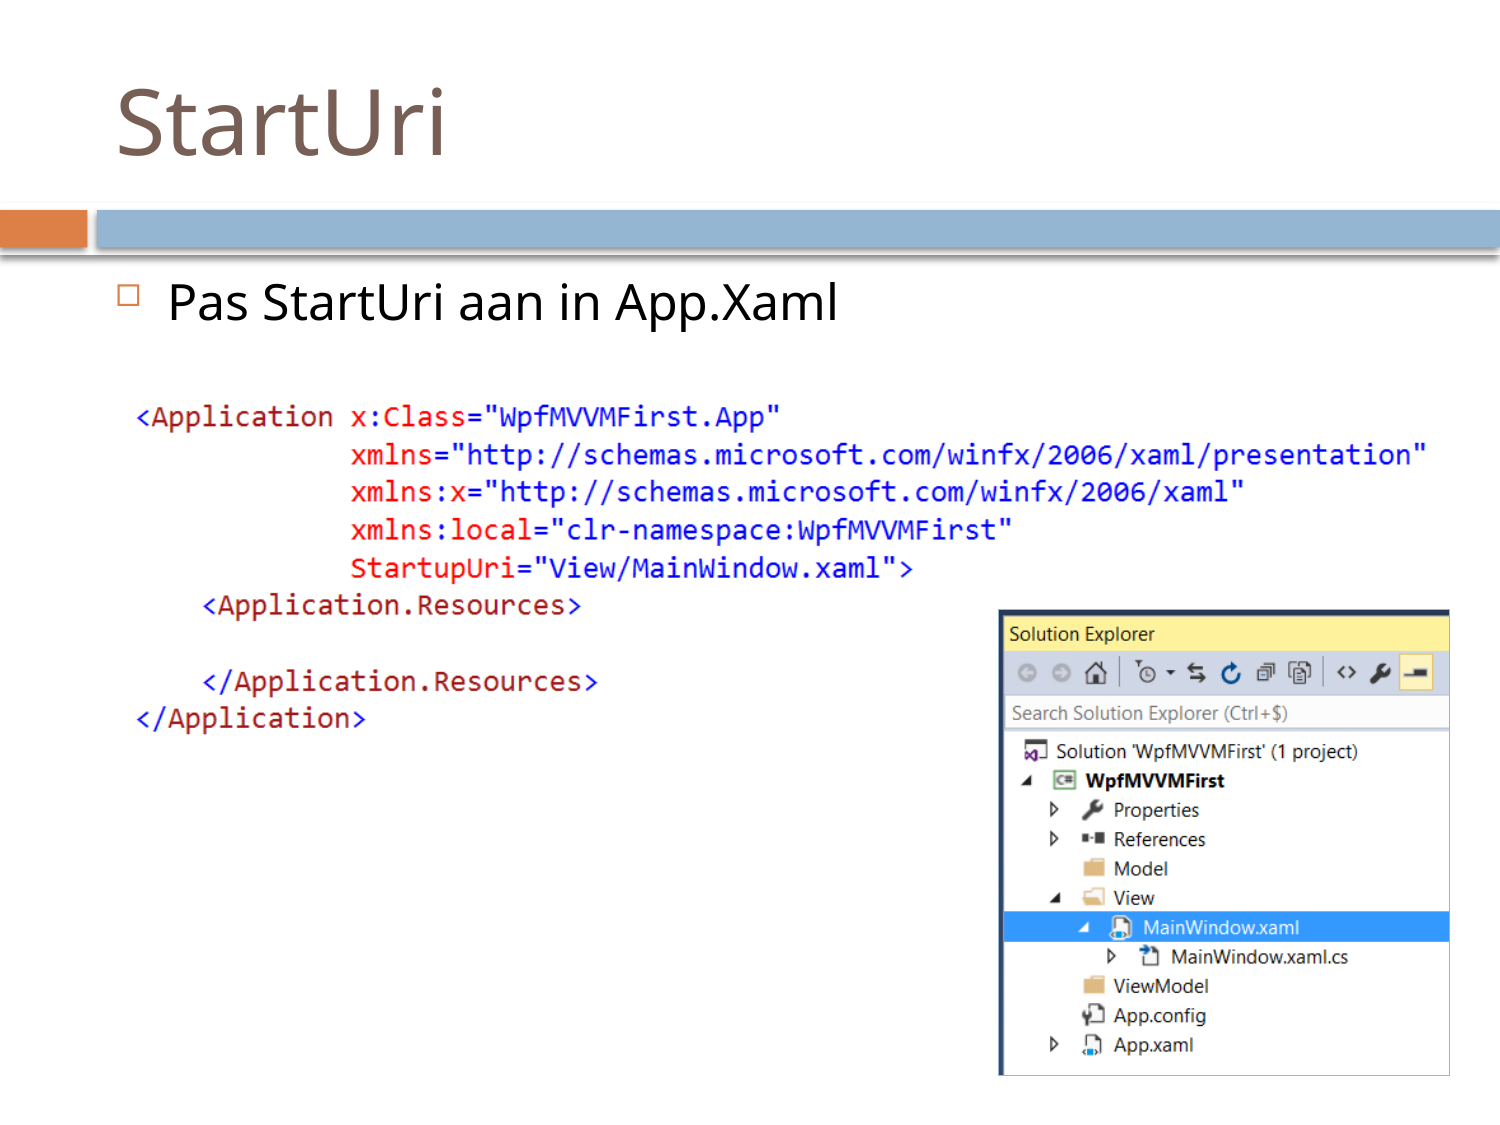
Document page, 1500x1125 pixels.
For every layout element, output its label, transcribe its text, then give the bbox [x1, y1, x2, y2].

list Pas StartUri aan in App.Xaml [100, 262, 1438, 1000]
title StartUri [100, 37, 1438, 200]
picture [132, 401, 1450, 1076]
